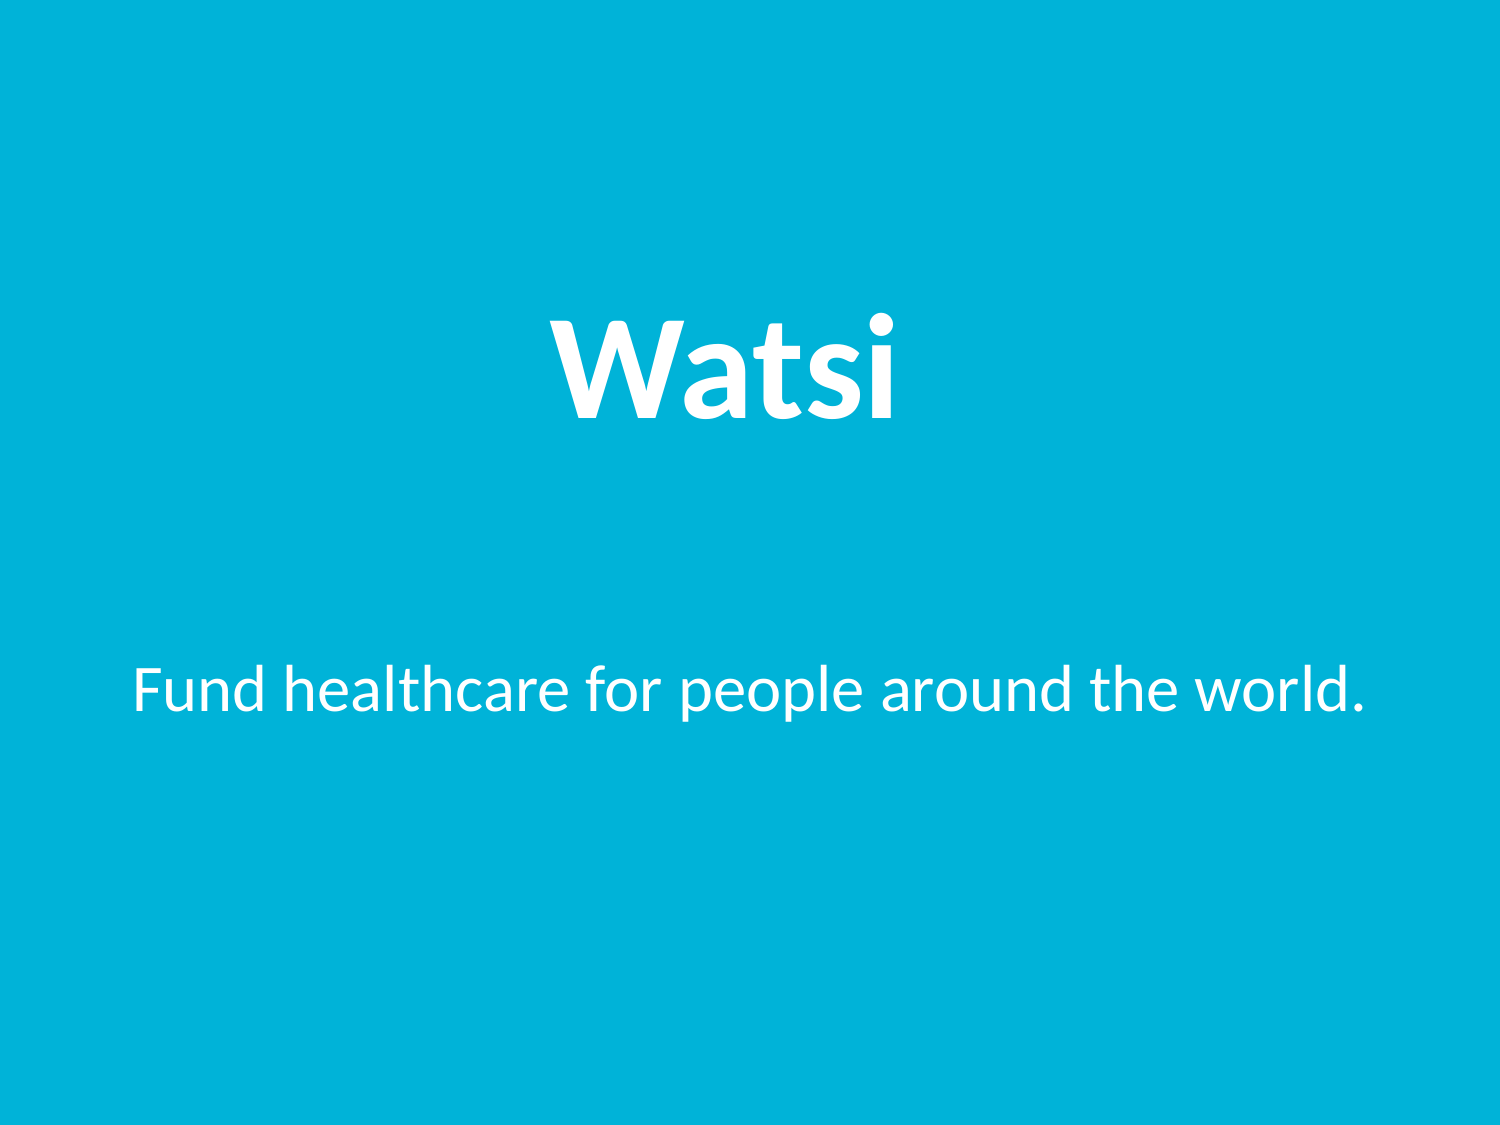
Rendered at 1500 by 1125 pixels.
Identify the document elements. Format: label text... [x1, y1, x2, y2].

title Watsi [87, 237, 1363, 479]
subtitle Fund healthcare for people around the world. [37, 637, 1463, 925]
